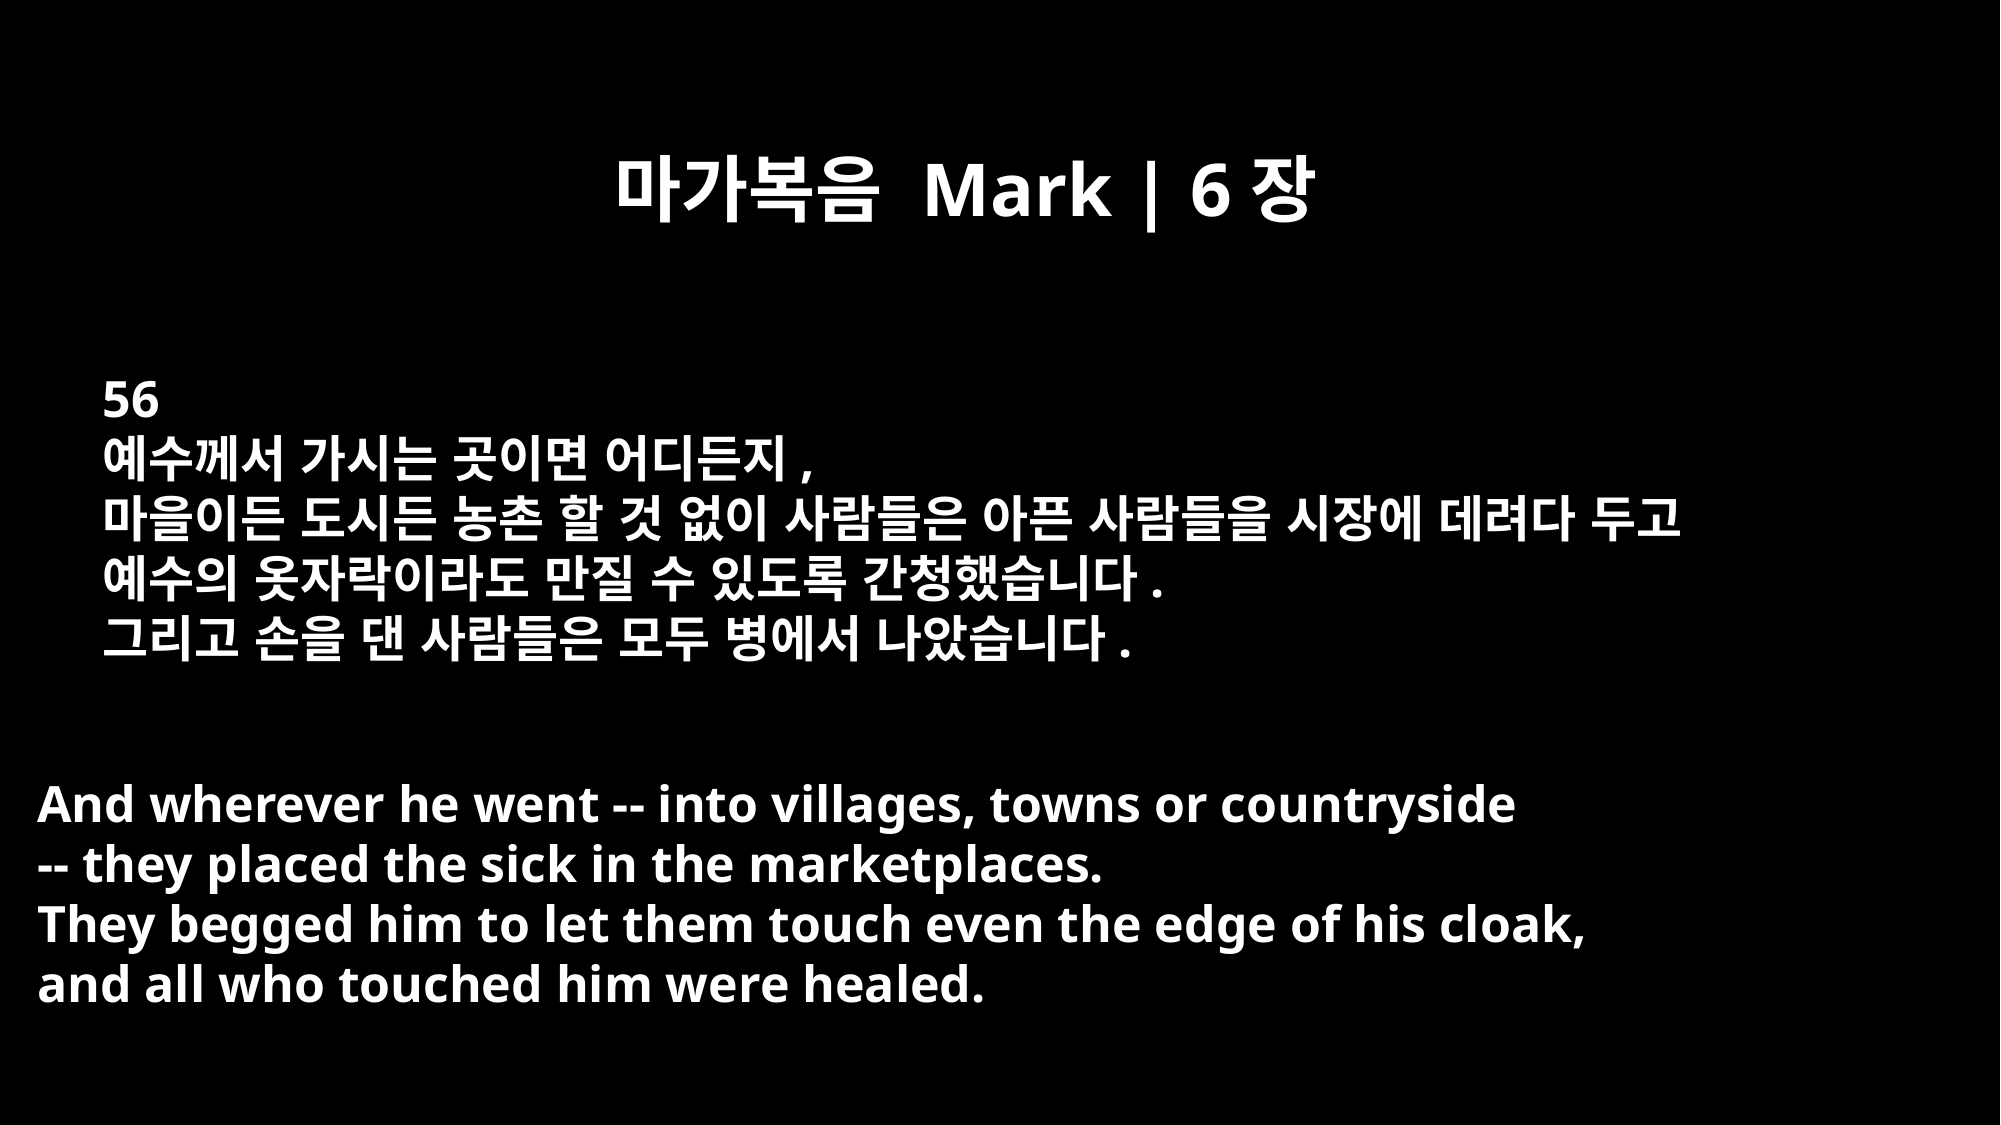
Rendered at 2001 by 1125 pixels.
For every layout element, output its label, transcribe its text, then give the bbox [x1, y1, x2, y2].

text_box And wherever he went -- into villages, towns or countryside -- they placed the sick in the marketplaces. They begged him to let them touch even the edge of his cloak, and all who touched him were healed. [22, 764, 1615, 1020]
text_box 마가복음 Mark | 6장 [599, 136, 1333, 239]
text_box 56 예수께서 가시는 곳이면 어디든지, 마을이든 도시든 농촌 할 것 없이 사람들은 아픈 사람들을 시장에 데려다 두고 예수의 옷자락이라도 만질 수 있도록 간청했습니다. 그리고 손을 댄 사람들은 모두 병에서 나았습니다. [88, 359, 1712, 675]
